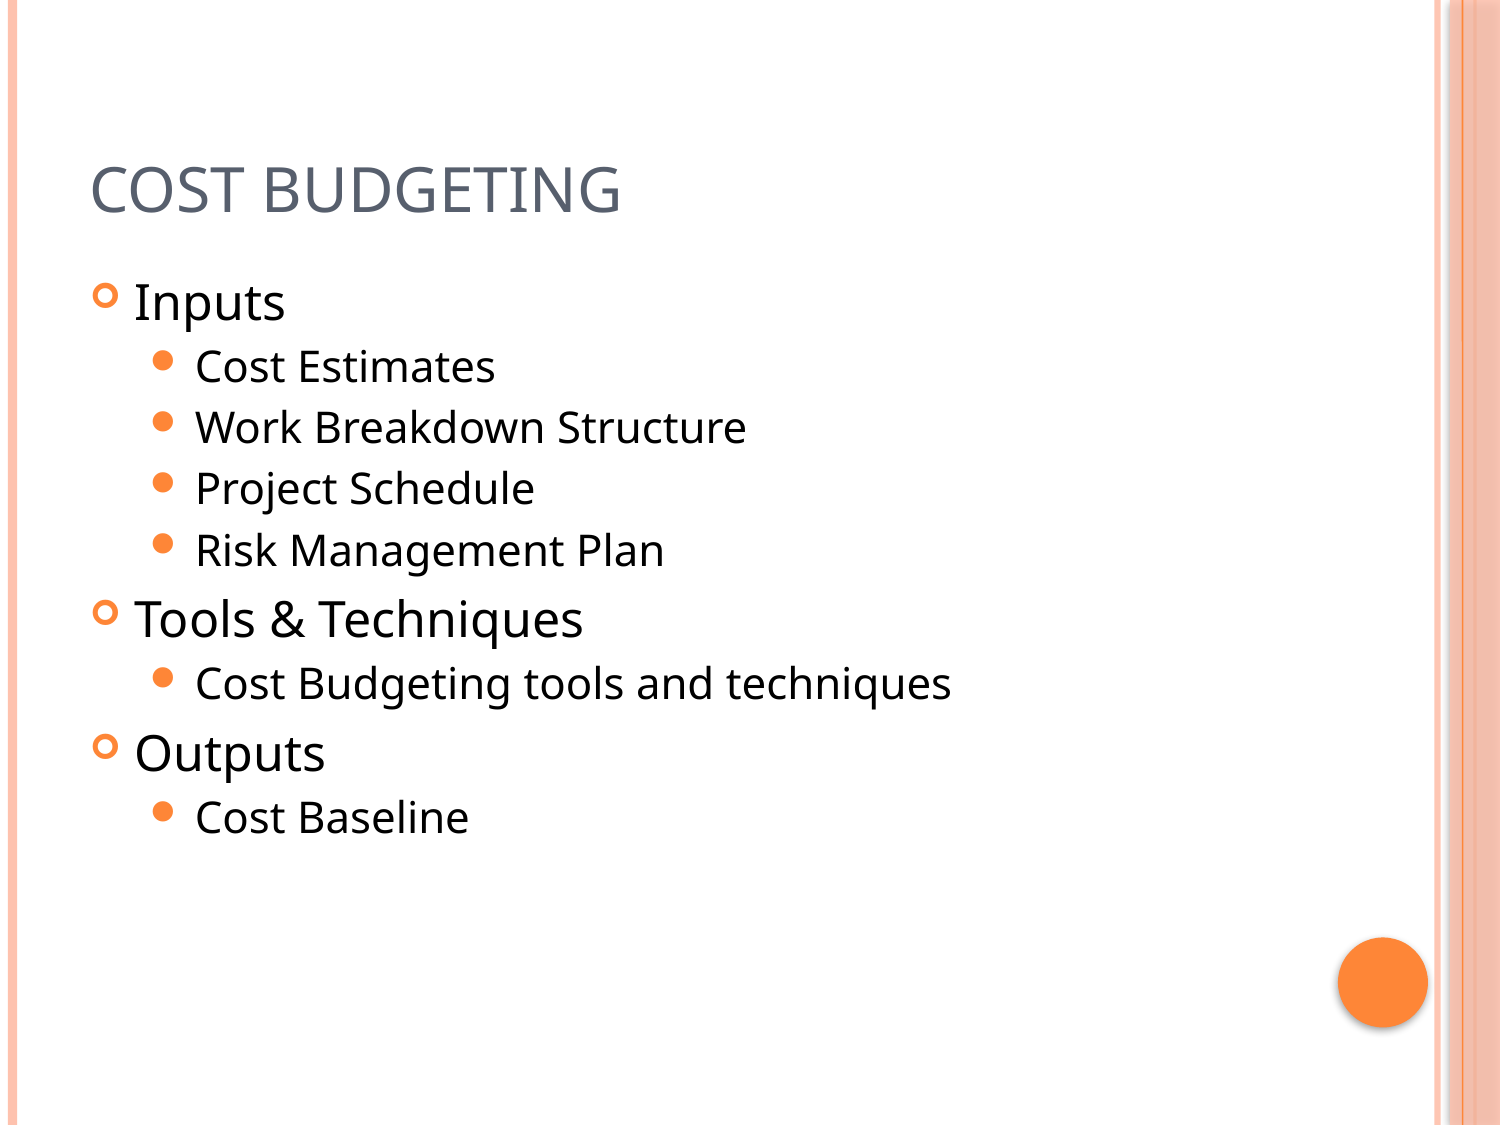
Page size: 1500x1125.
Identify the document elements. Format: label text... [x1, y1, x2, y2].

title Cost Budgeting [75, 45, 1300, 233]
list Inputs Cost Estimates Work Breakdown Structure Project Schedule Risk Management Plan Tools & Techniques Cost Budgeting tools and techniques Outputs Cost Baseline [75, 262, 1300, 1062]
